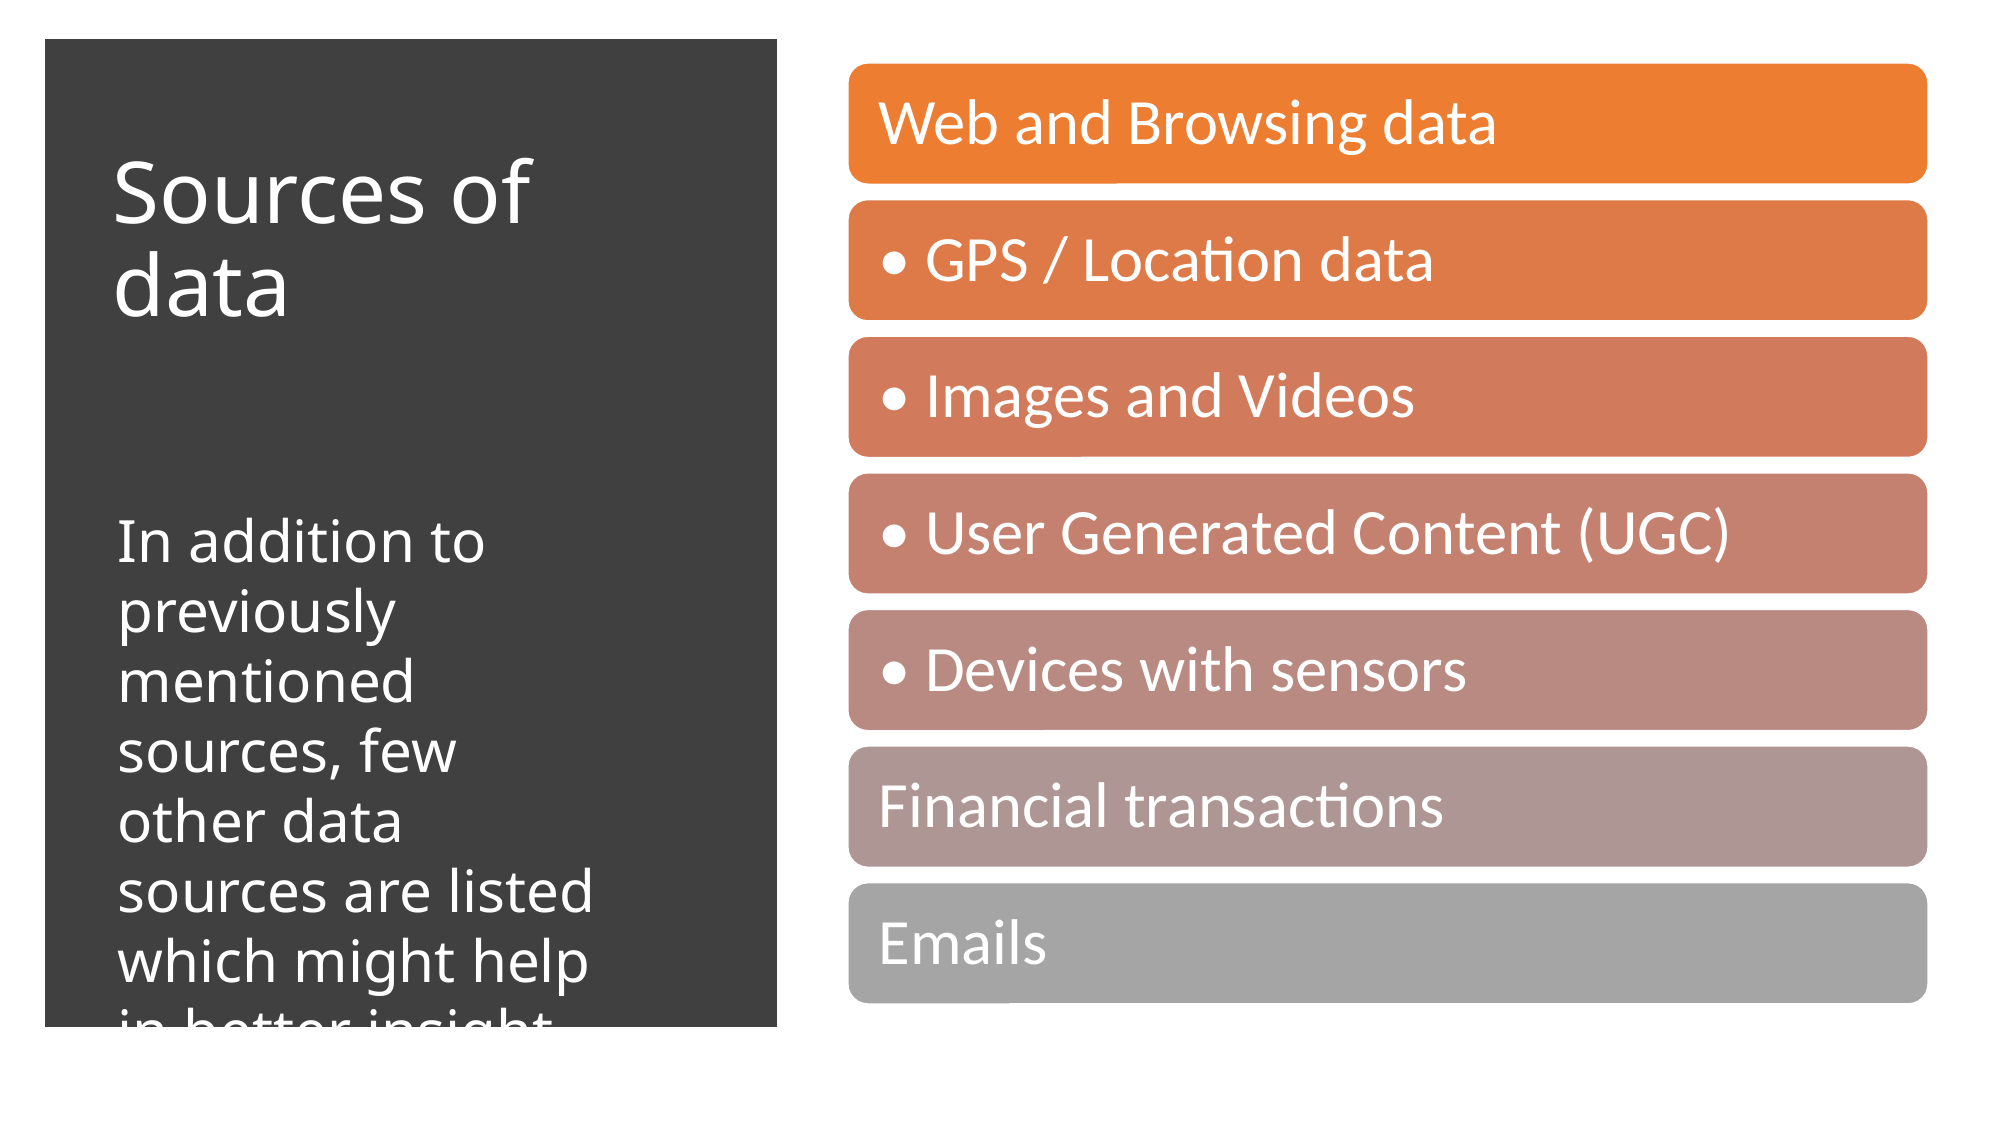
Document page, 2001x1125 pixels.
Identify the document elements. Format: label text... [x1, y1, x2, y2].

text_box [54, 49, 768, 1018]
title Sources of data [97, 104, 722, 381]
text_box In addition to previously mentioned sources, few other data sources are listed which might help in better insight generation [102, 497, 621, 1125]
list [847, 49, 1929, 1018]
